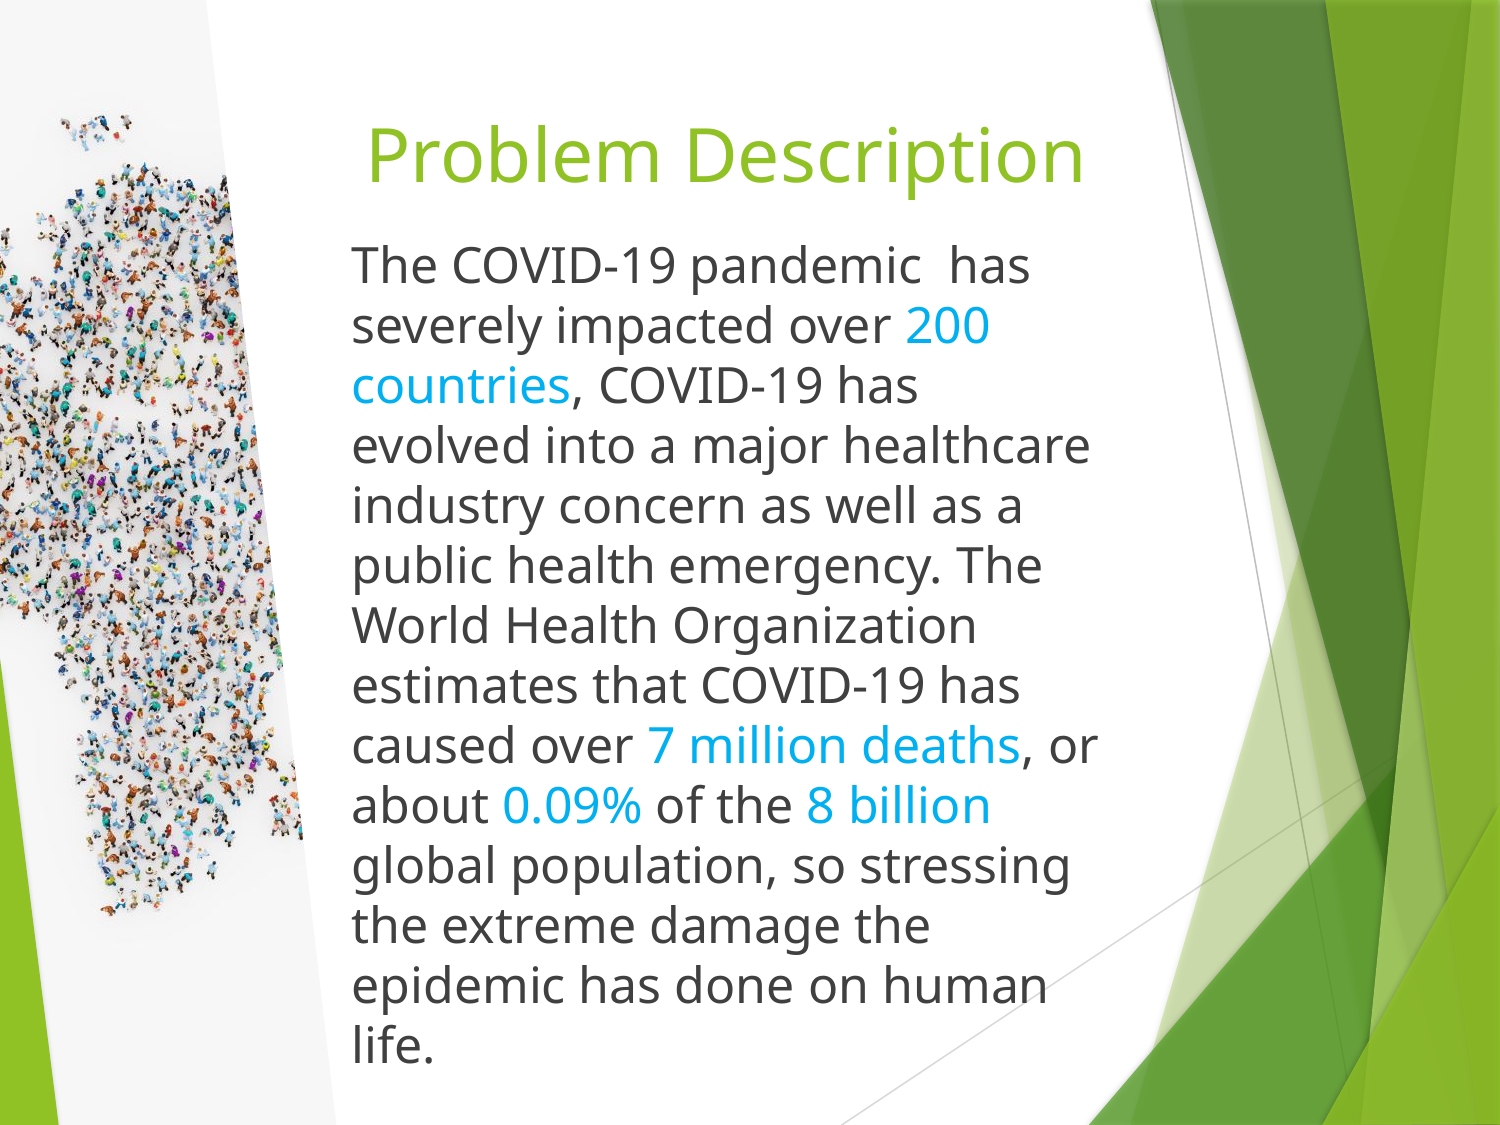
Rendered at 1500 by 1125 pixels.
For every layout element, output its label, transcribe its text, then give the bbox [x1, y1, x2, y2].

list The COVID-19 pandemic has severely impacted over 200 countries, COVID-19 has evolved into a major healthcare industry concern as well as a public health emergency. The World Health Organization estimates that COVID-19 has caused over 7 million deaths, or about 0.09% of the 8 billion global population, so stressing the extreme damage the epidemic has done on human life. [341, 226, 1127, 864]
picture [0, 0, 337, 1125]
title Problem Description [350, 99, 1141, 317]
